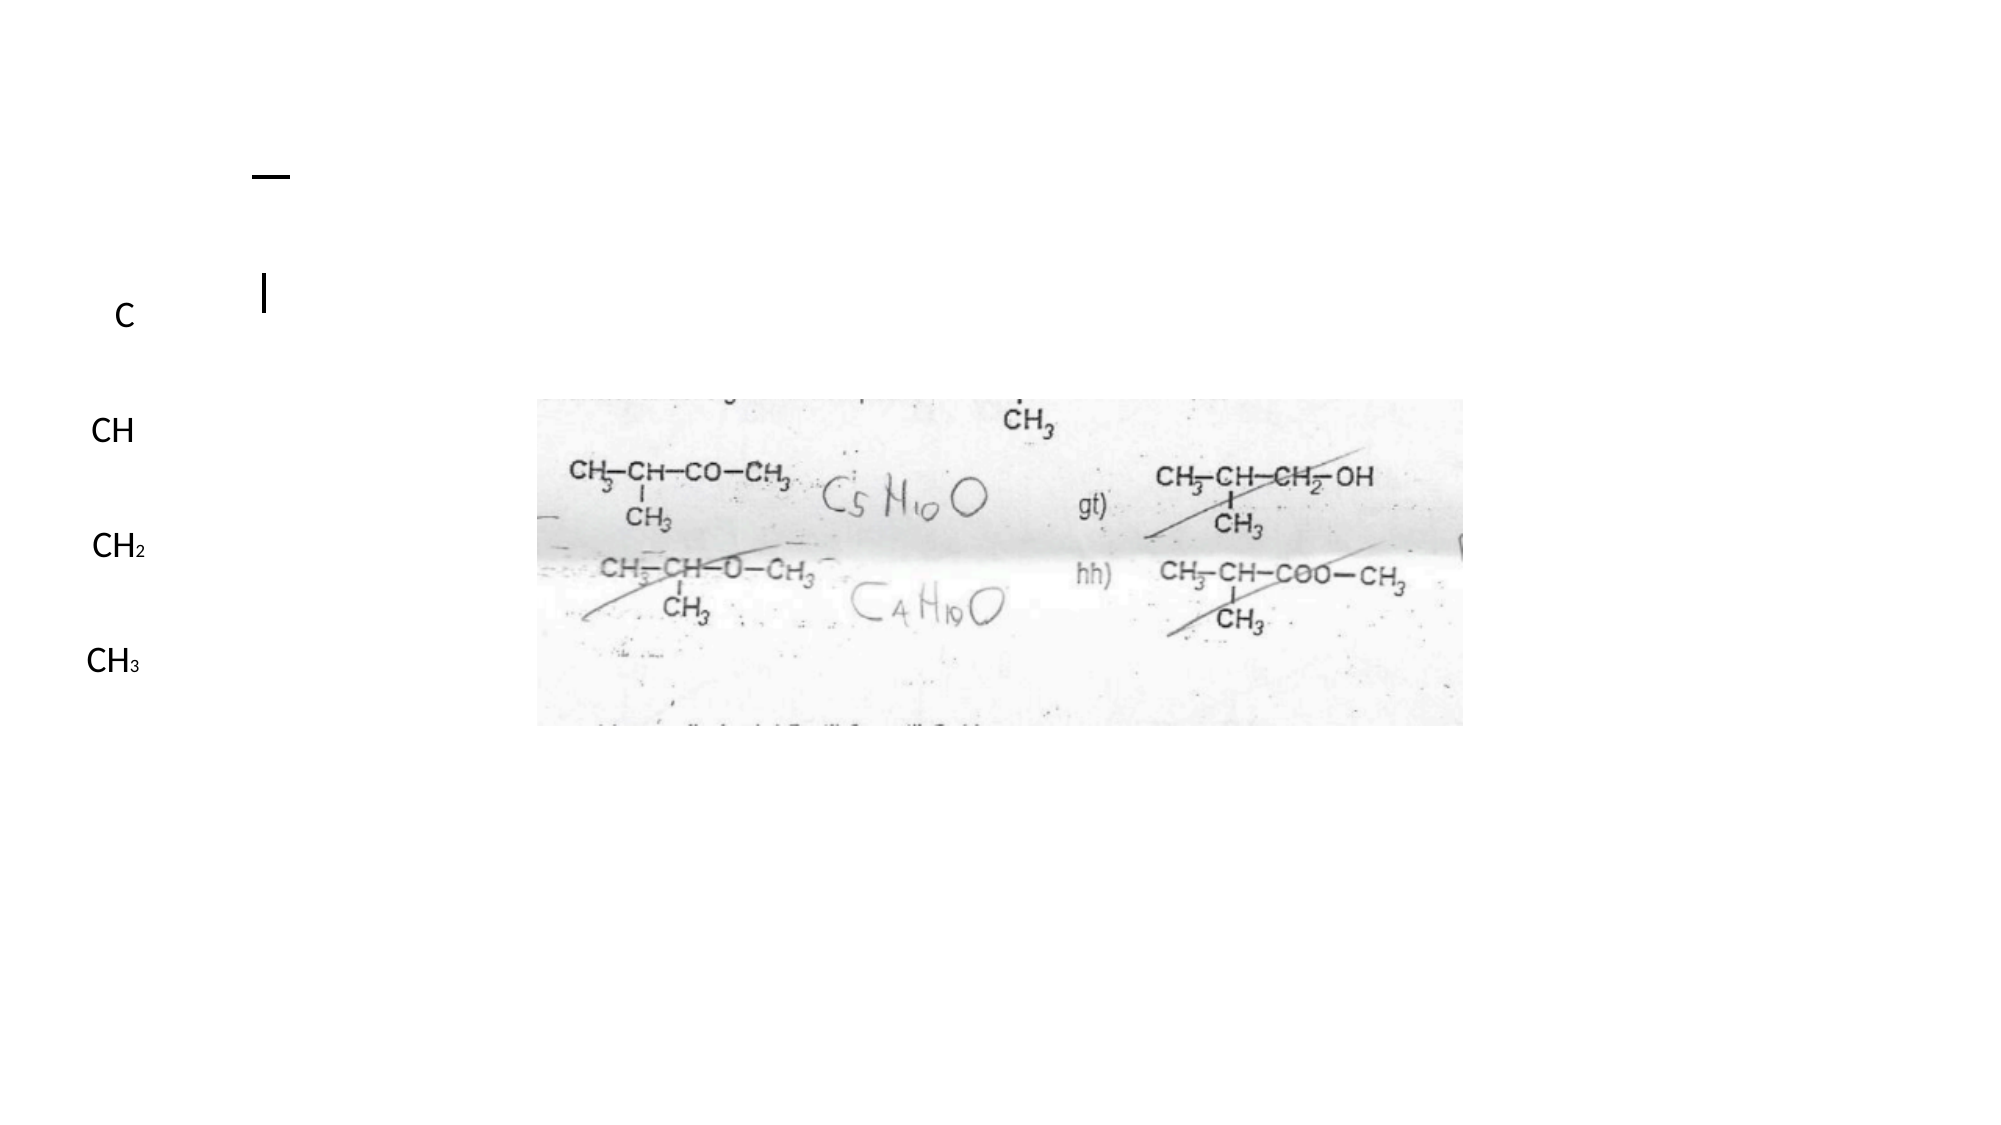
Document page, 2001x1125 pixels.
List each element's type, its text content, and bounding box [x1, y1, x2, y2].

text_box C [100, 282, 150, 342]
text_box CH2 [77, 512, 161, 572]
text_box CH3 [71, 627, 155, 687]
picture [537, 399, 1463, 726]
text_box CH [76, 397, 150, 457]
